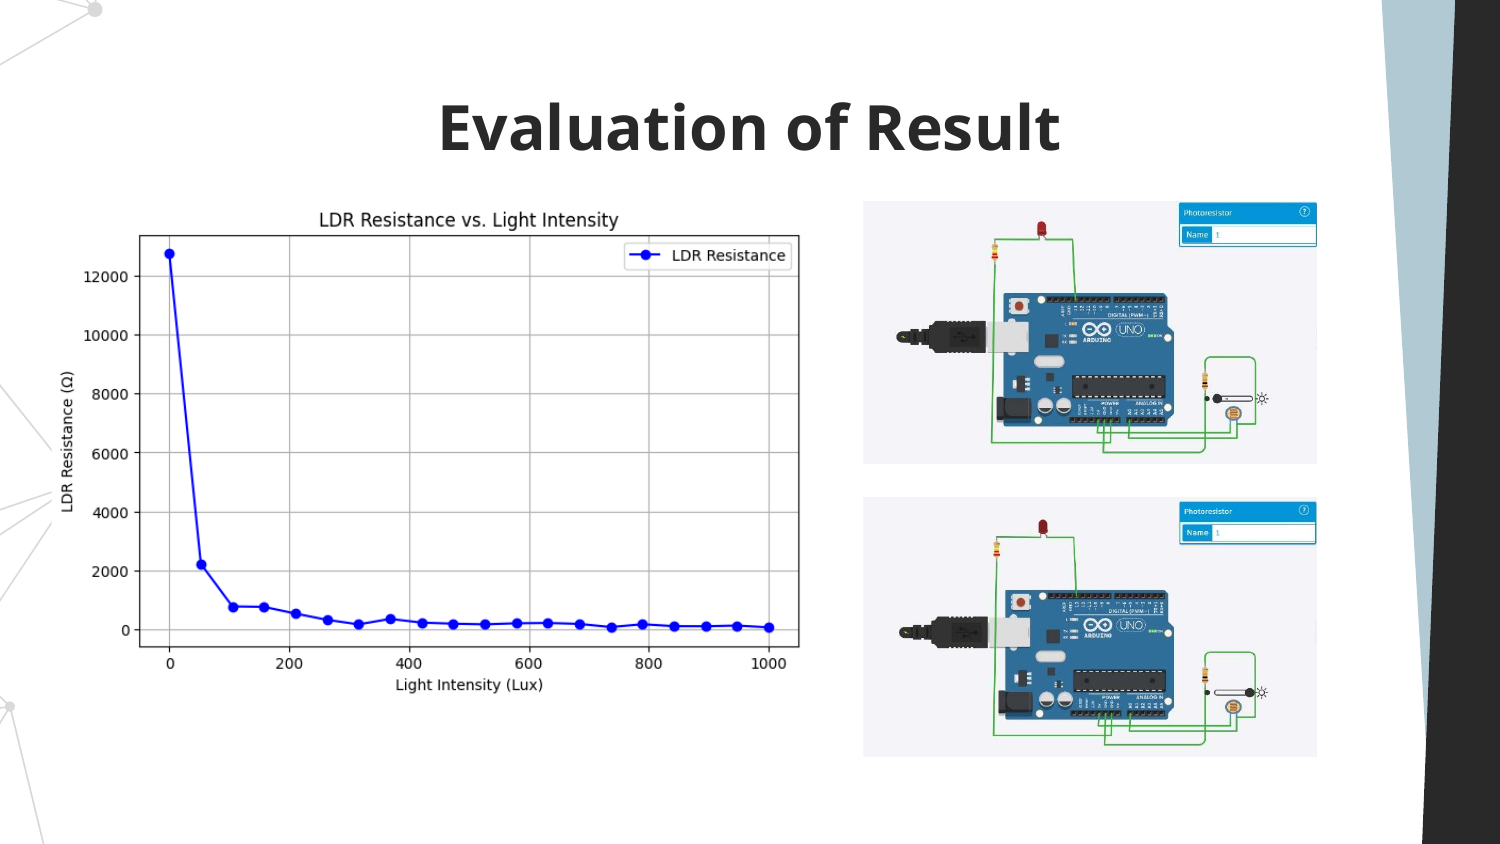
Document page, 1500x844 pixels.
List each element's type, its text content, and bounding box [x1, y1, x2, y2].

picture [51, 200, 809, 702]
title Evaluation of Result [118, 72, 1382, 167]
picture [863, 497, 1318, 757]
picture [863, 200, 1318, 464]
